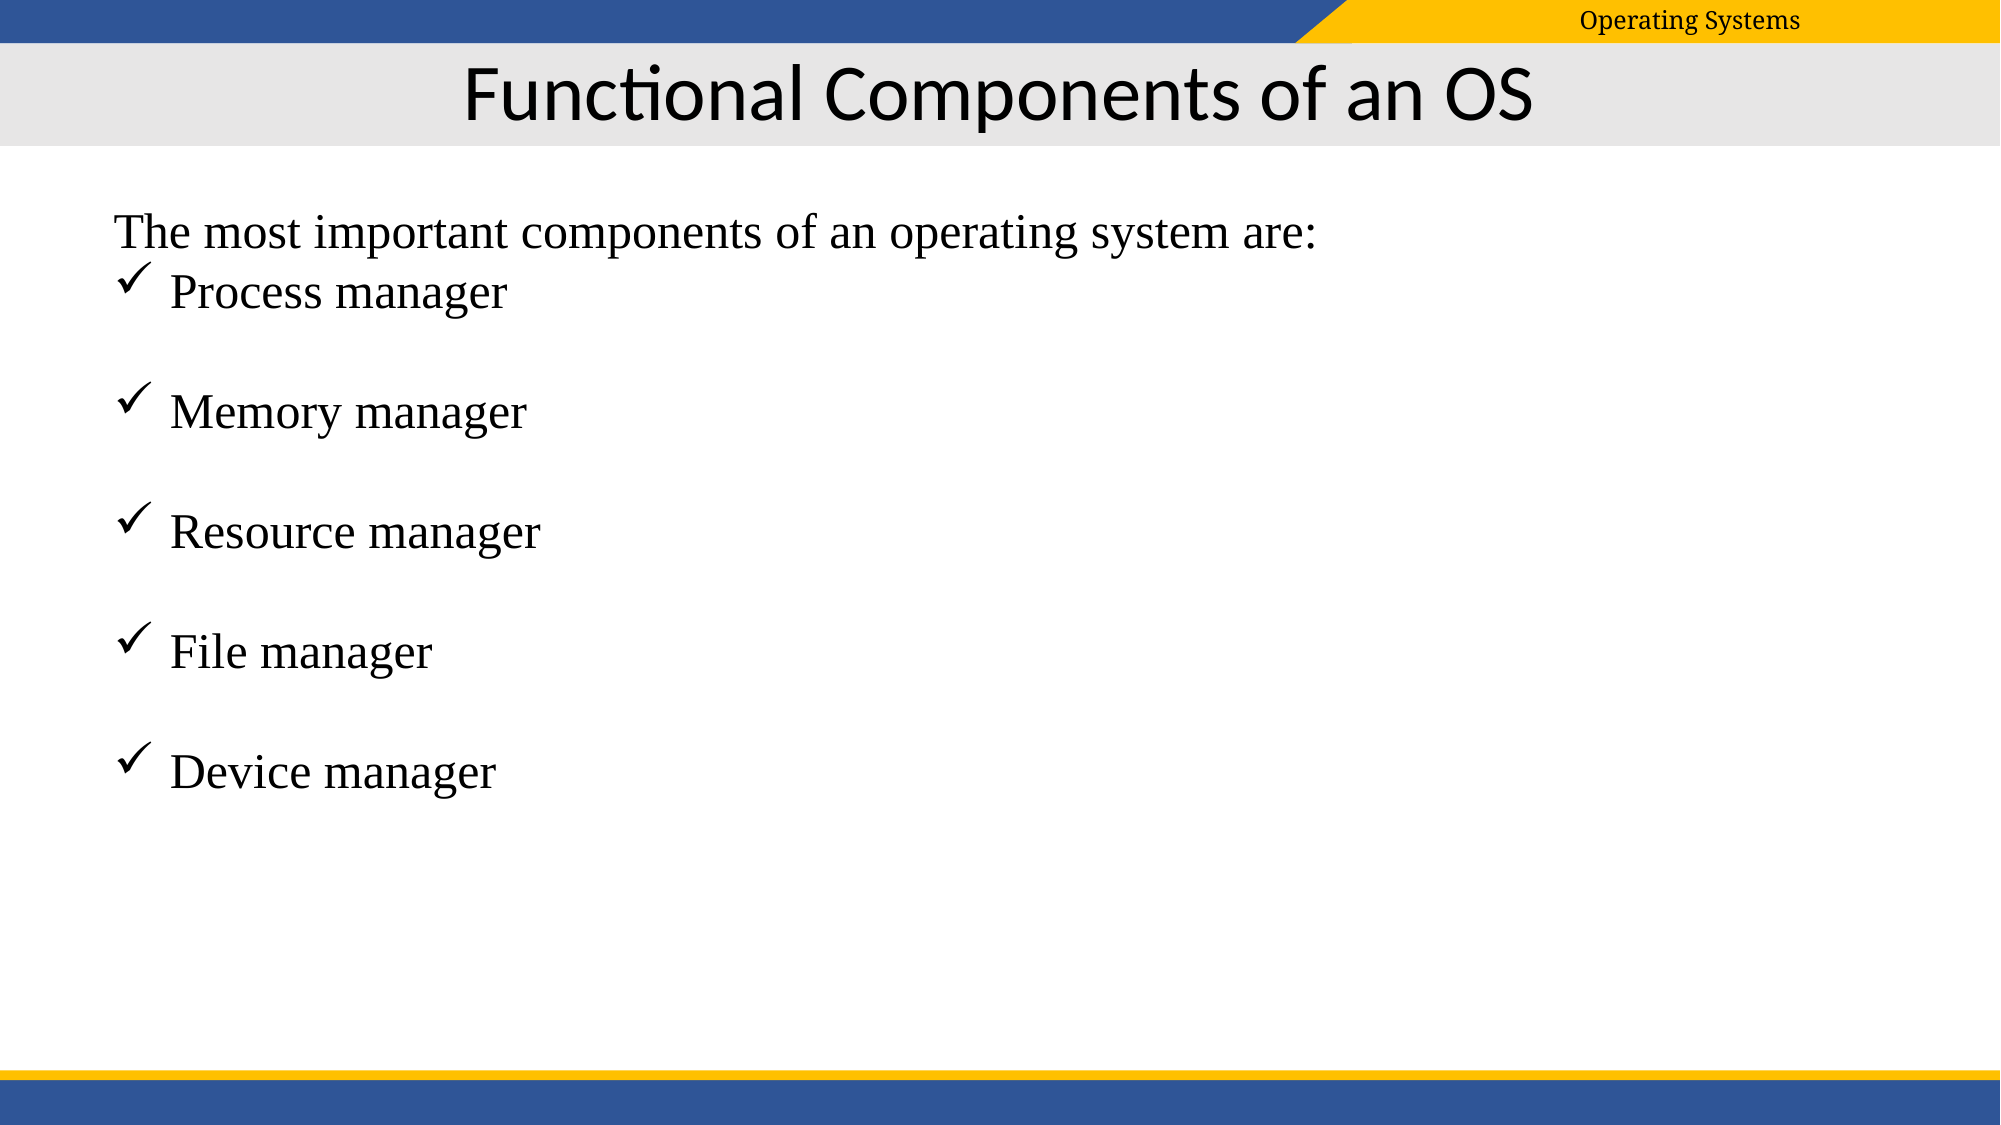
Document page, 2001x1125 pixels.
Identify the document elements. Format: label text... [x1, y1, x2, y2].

title Functional Components of an OS [0, 43, 2000, 146]
text_box The most important components of an operating system are: Process manager Memory manager Resource manager File manager Device manager [98, 191, 1895, 807]
